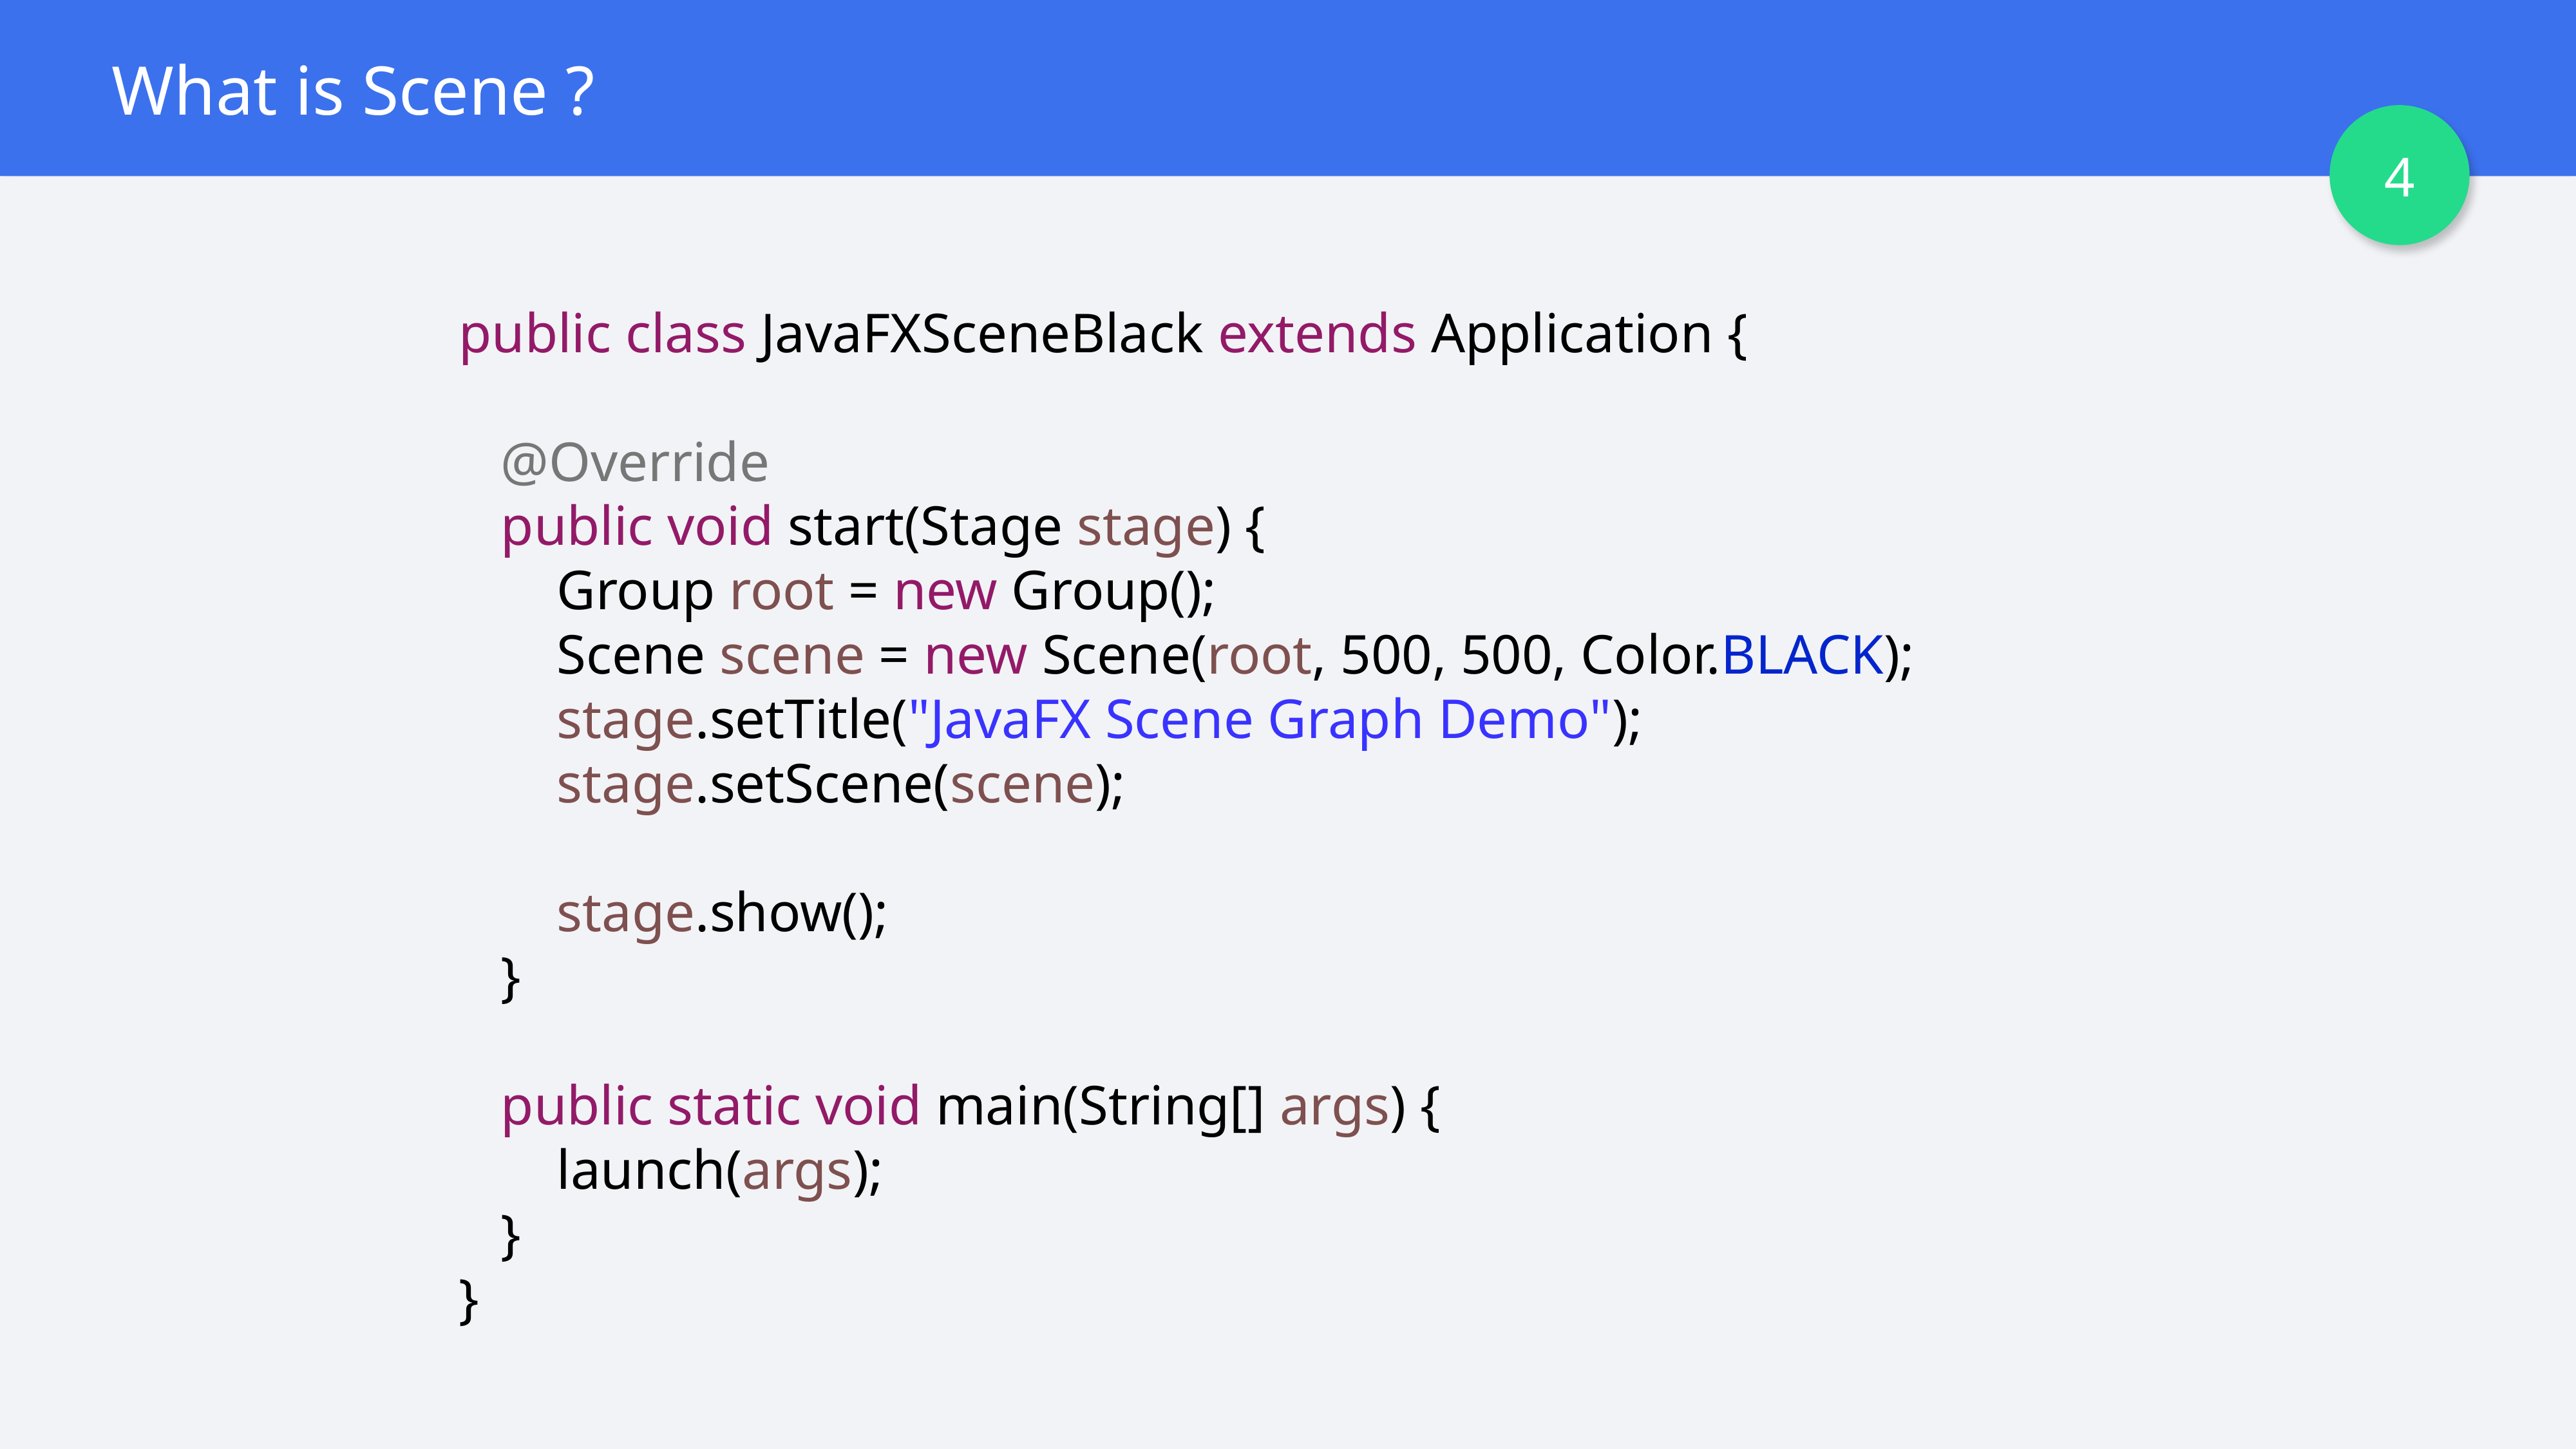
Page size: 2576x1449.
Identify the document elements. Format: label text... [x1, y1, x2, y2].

text_box [2329, 105, 2470, 245]
text_box [0, 176, 2576, 1449]
text_box 4 [2349, 137, 2450, 213]
text_box [0, 0, 2576, 176]
text_box What is Scene ? [82, 43, 1188, 134]
text_box public class JavaFXSceneBlack extends Application { @Override public void start(Stage stage) { Group root = new Group(); Scene scene = new Scene(root, 500, 500, Color.BLACK); stage.setTitle("JavaFX Scene Graph Demo"); stage.setScene(scene); stage.show(); } public static void main(String[] args) { launch(args); } } [453, 293, 1920, 1334]
